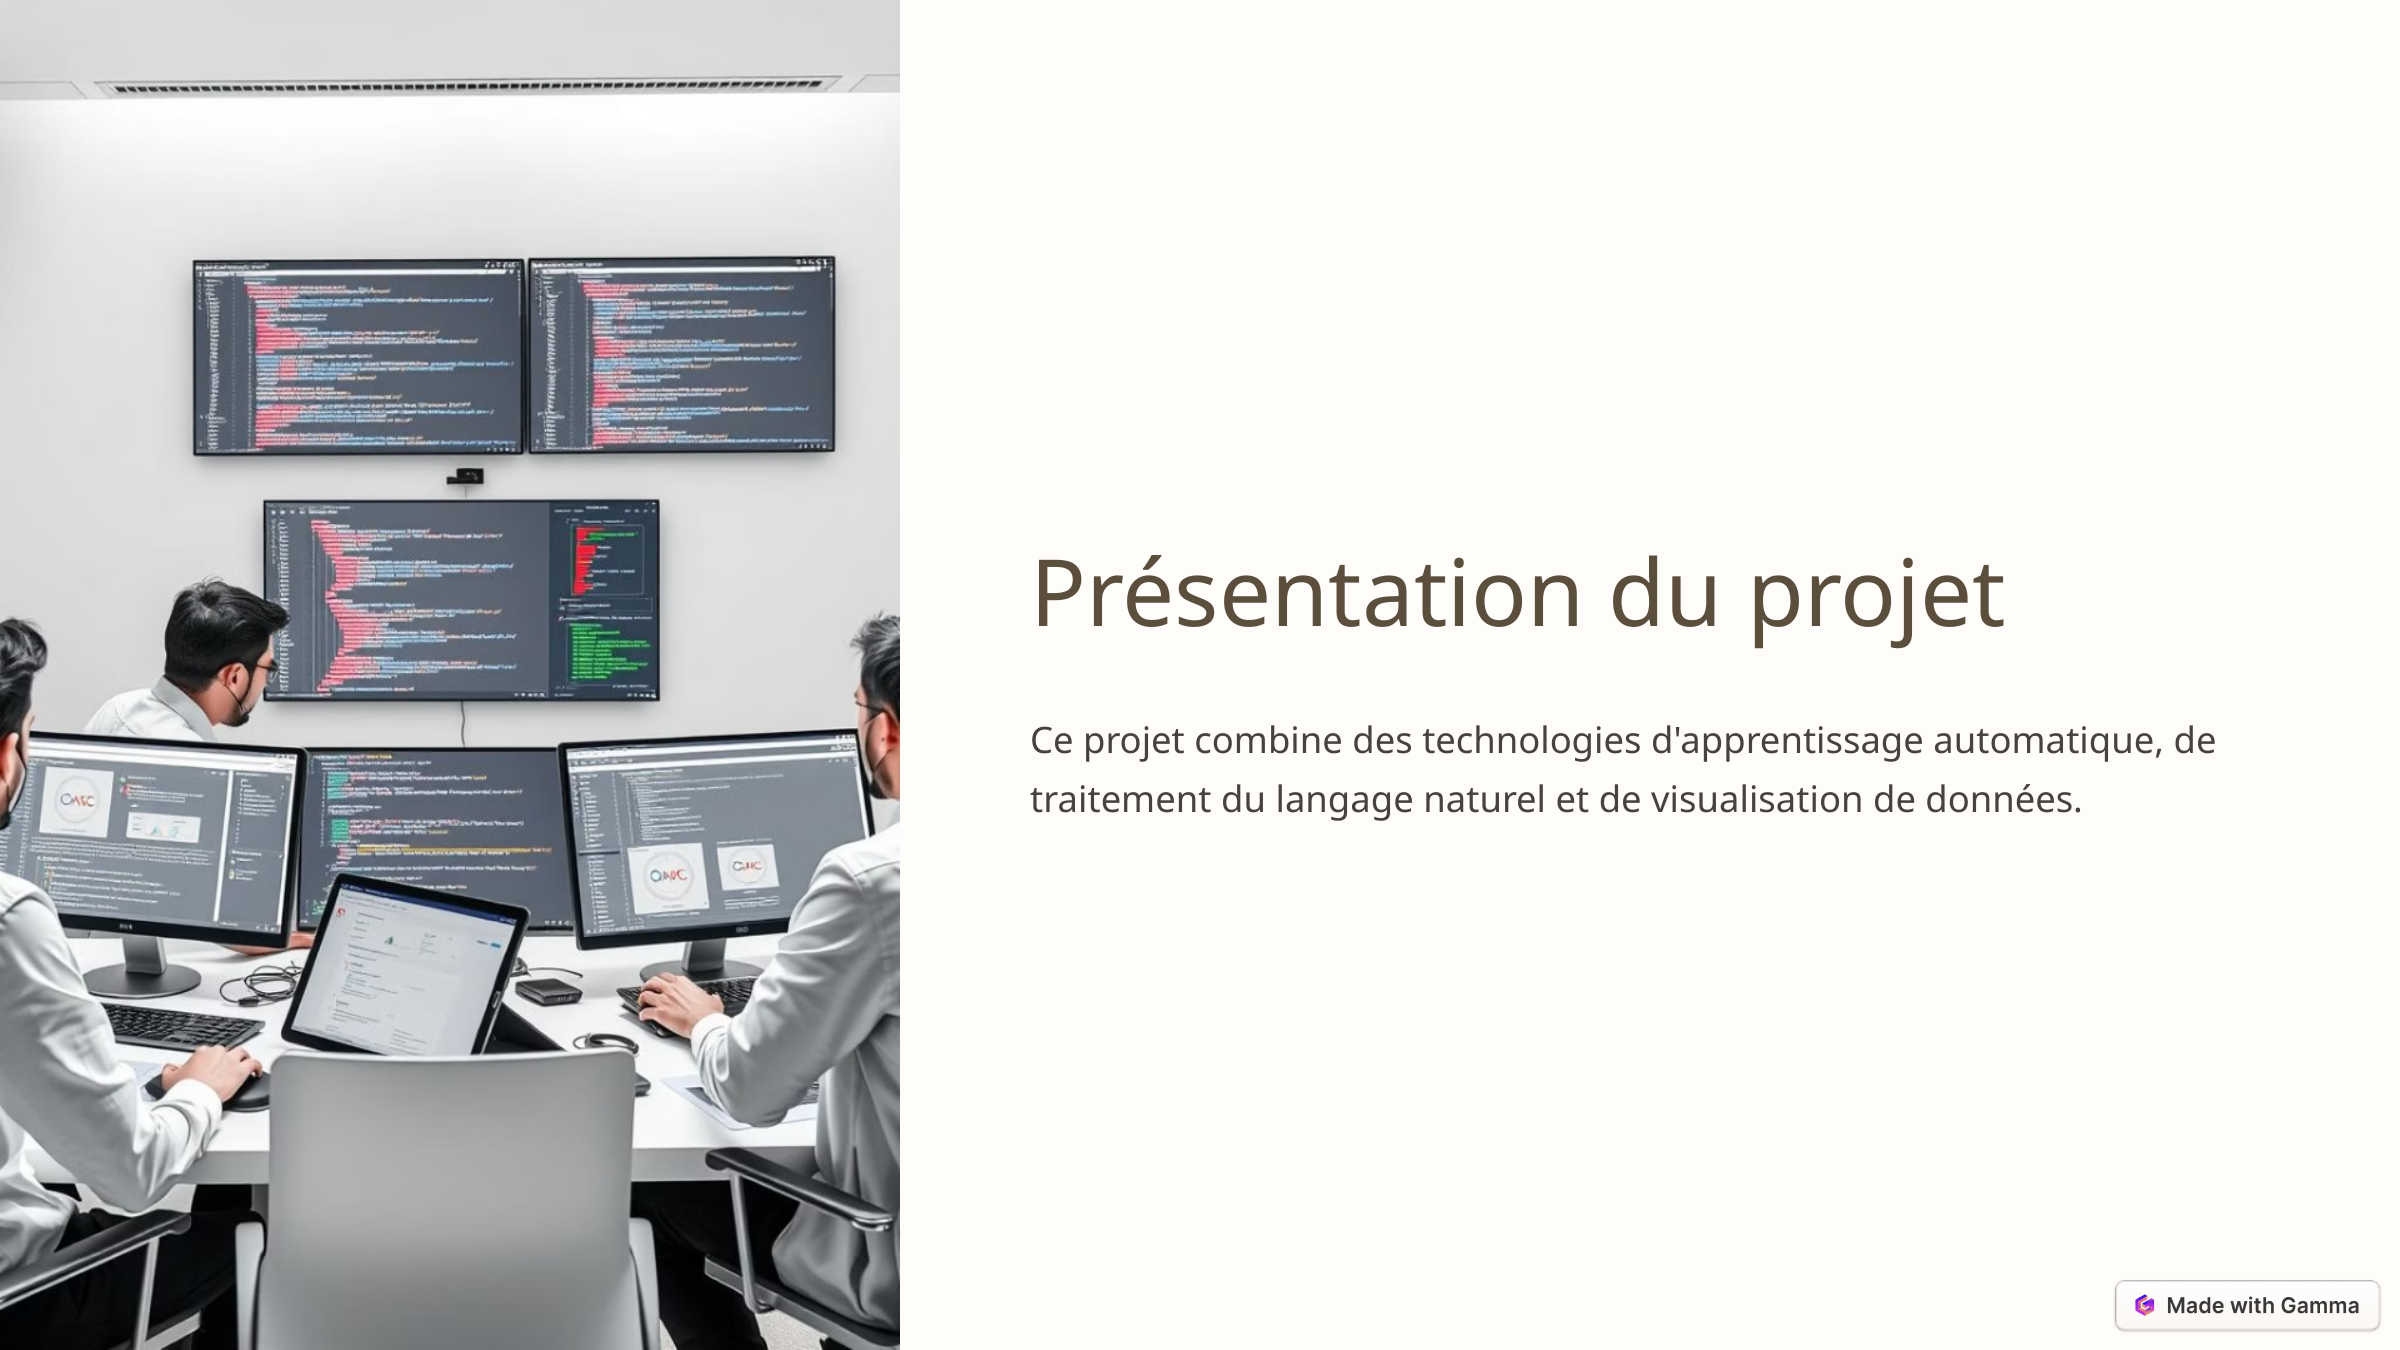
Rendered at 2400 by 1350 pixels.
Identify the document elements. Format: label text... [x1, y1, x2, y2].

text_box Ce projet combine des technologies d'apprentissage automatique, de traitement du langage naturel et de visualisation de données. [1030, 701, 2270, 821]
picture [2106, 1271, 2389, 1339]
text_box Présentation du projet [1030, 529, 2092, 646]
picture [0, 0, 900, 1350]
